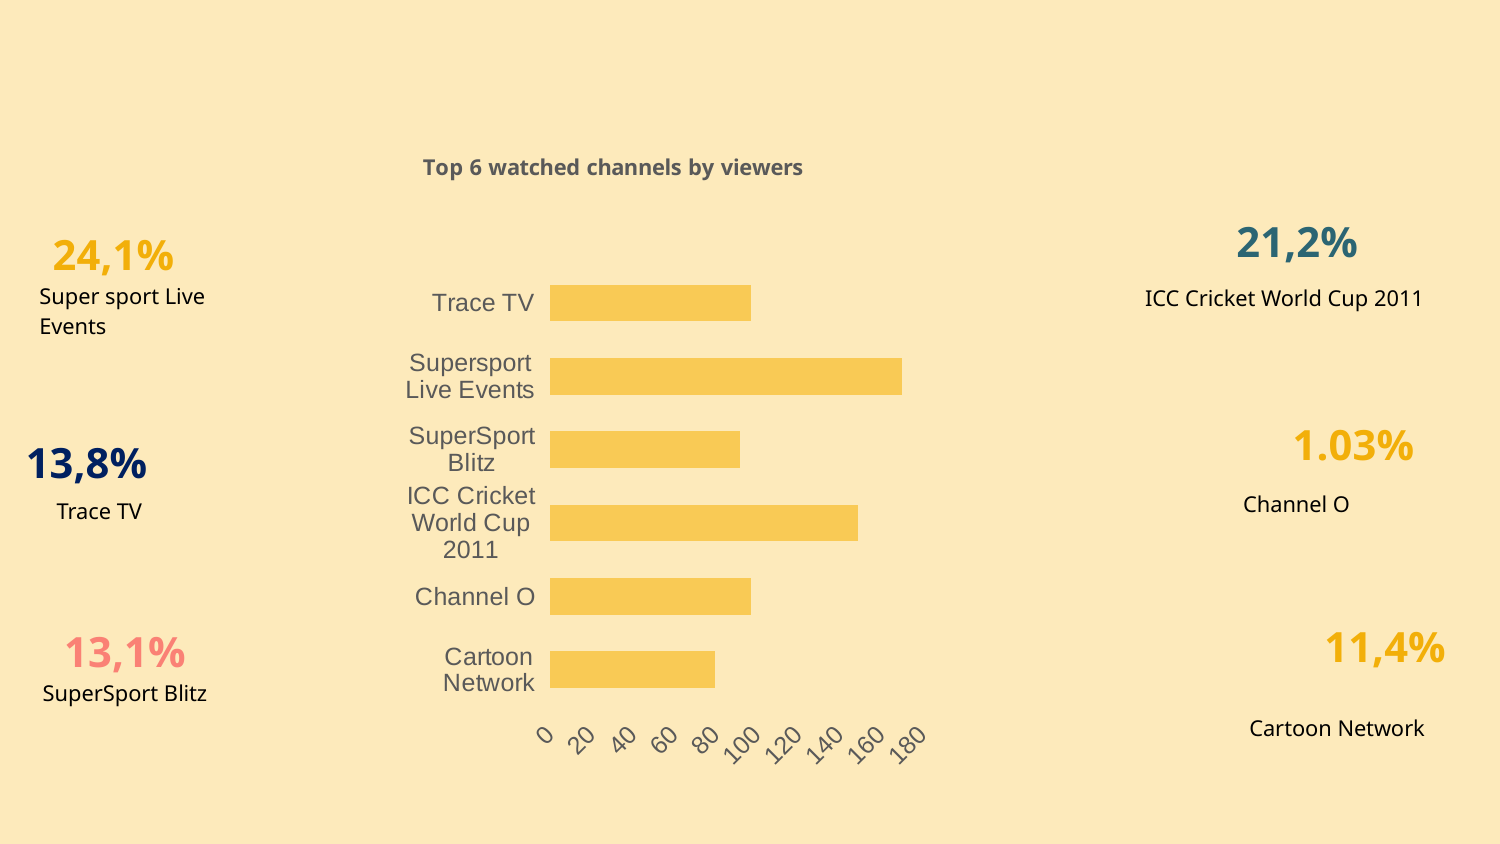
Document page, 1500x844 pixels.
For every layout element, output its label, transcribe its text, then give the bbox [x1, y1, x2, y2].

text_box ICC Cricket World Cup 2011 [1130, 266, 1500, 330]
text_box Channel O [1228, 472, 1489, 548]
text_box 21,2% [1130, 207, 1373, 267]
text_box 1.03% [1198, 408, 1430, 473]
text_box 13,8% [10, 425, 226, 492]
text_box Super sport Live Events [24, 263, 239, 360]
chart [398, 113, 1096, 771]
text_box Trace TV [0, 478, 199, 545]
text_box 11,4% [1268, 610, 1461, 674]
text_box 24,1% [37, 223, 345, 277]
text_box 13,1% SuperSport Blitz [0, 610, 250, 713]
text_box Cartoon Network [1215, 696, 1441, 771]
